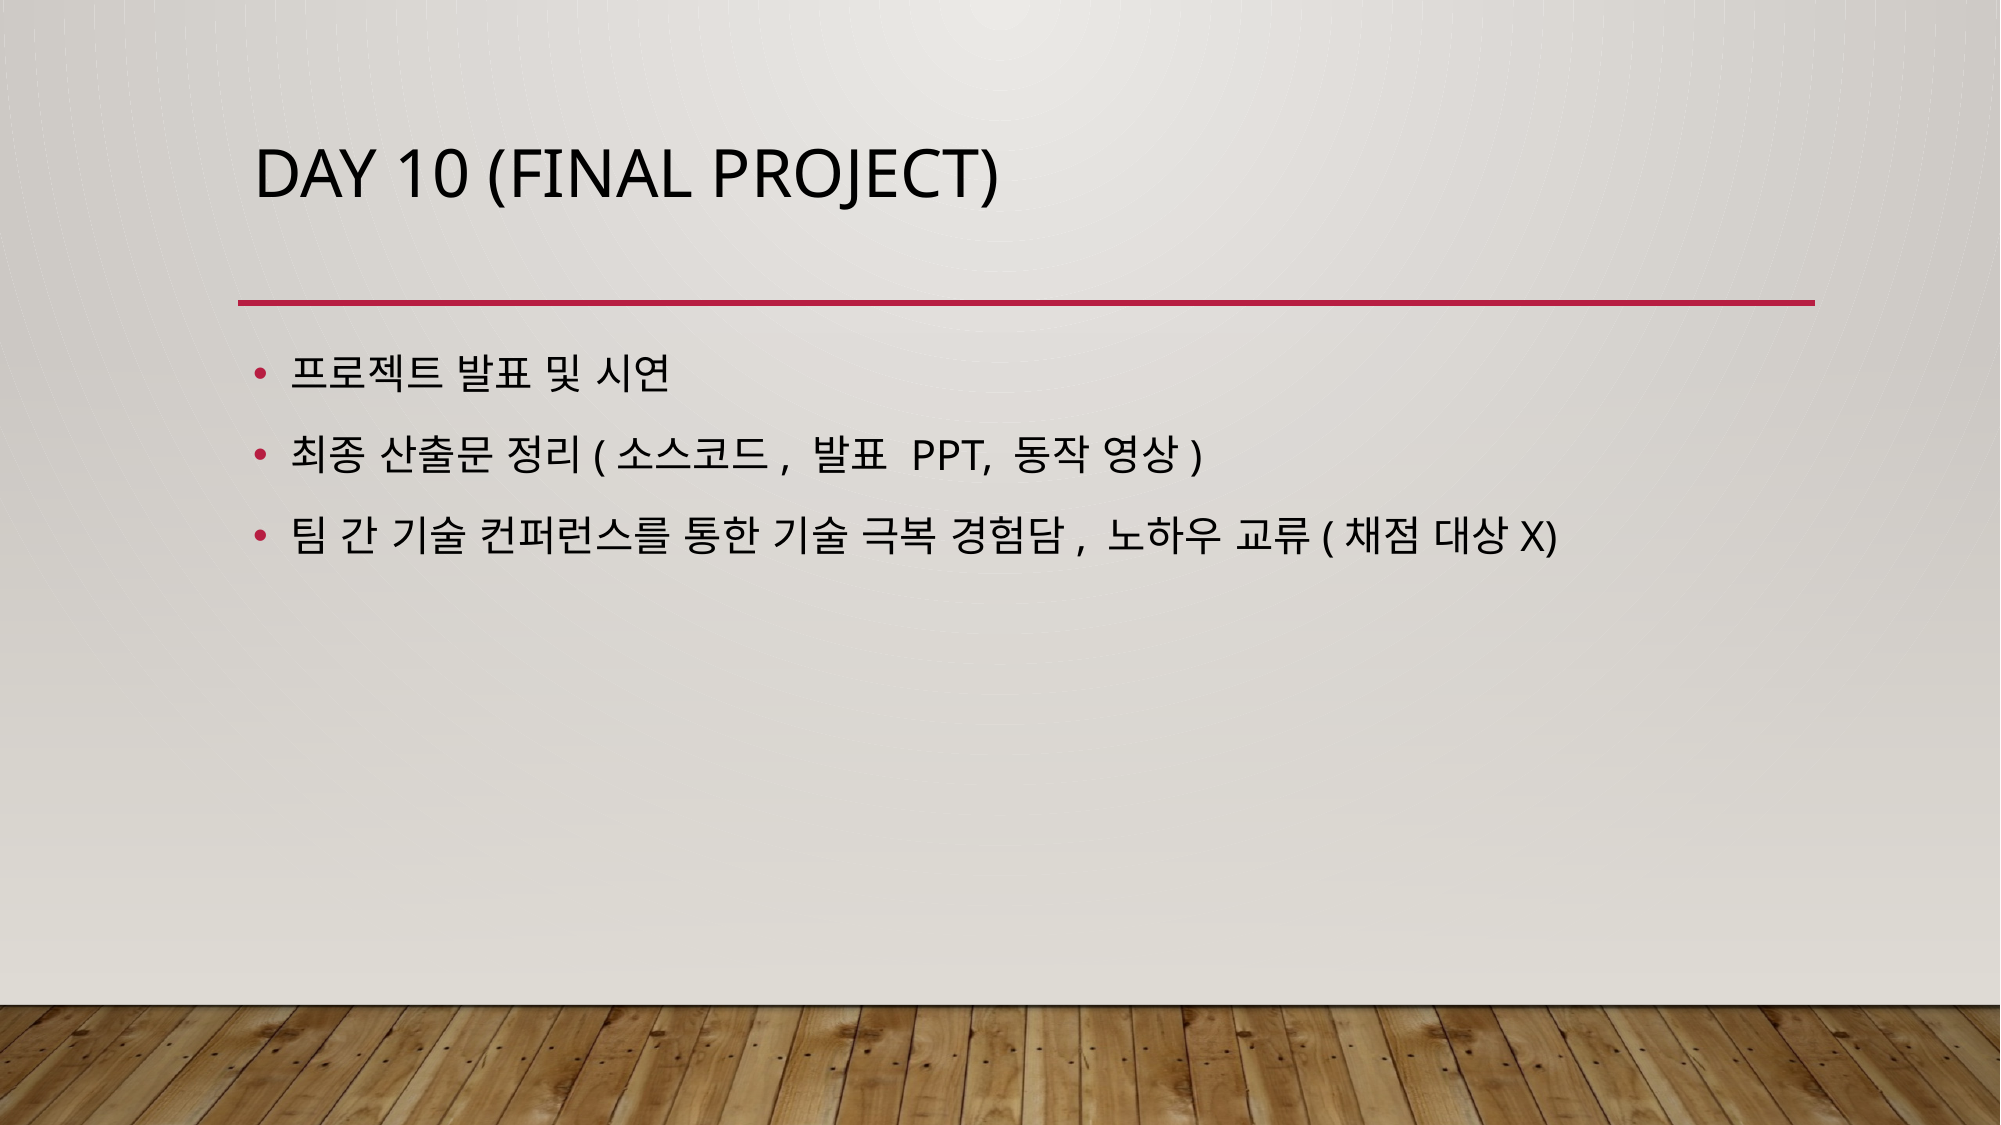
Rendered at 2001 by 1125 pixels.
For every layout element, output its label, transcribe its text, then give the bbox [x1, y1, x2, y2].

picture [0, 1005, 2000, 1125]
list 프로젝트 발표 및 시연 최종 산출문 정리(소스코드, 발표 PPT, 동작 영상) 팀 간 기술 컨퍼런스를 통한 기술 극복 경험담, 노하우 교류(채점 대상X) [238, 330, 1814, 897]
title Day 10 (final project) [238, 131, 1814, 305]
